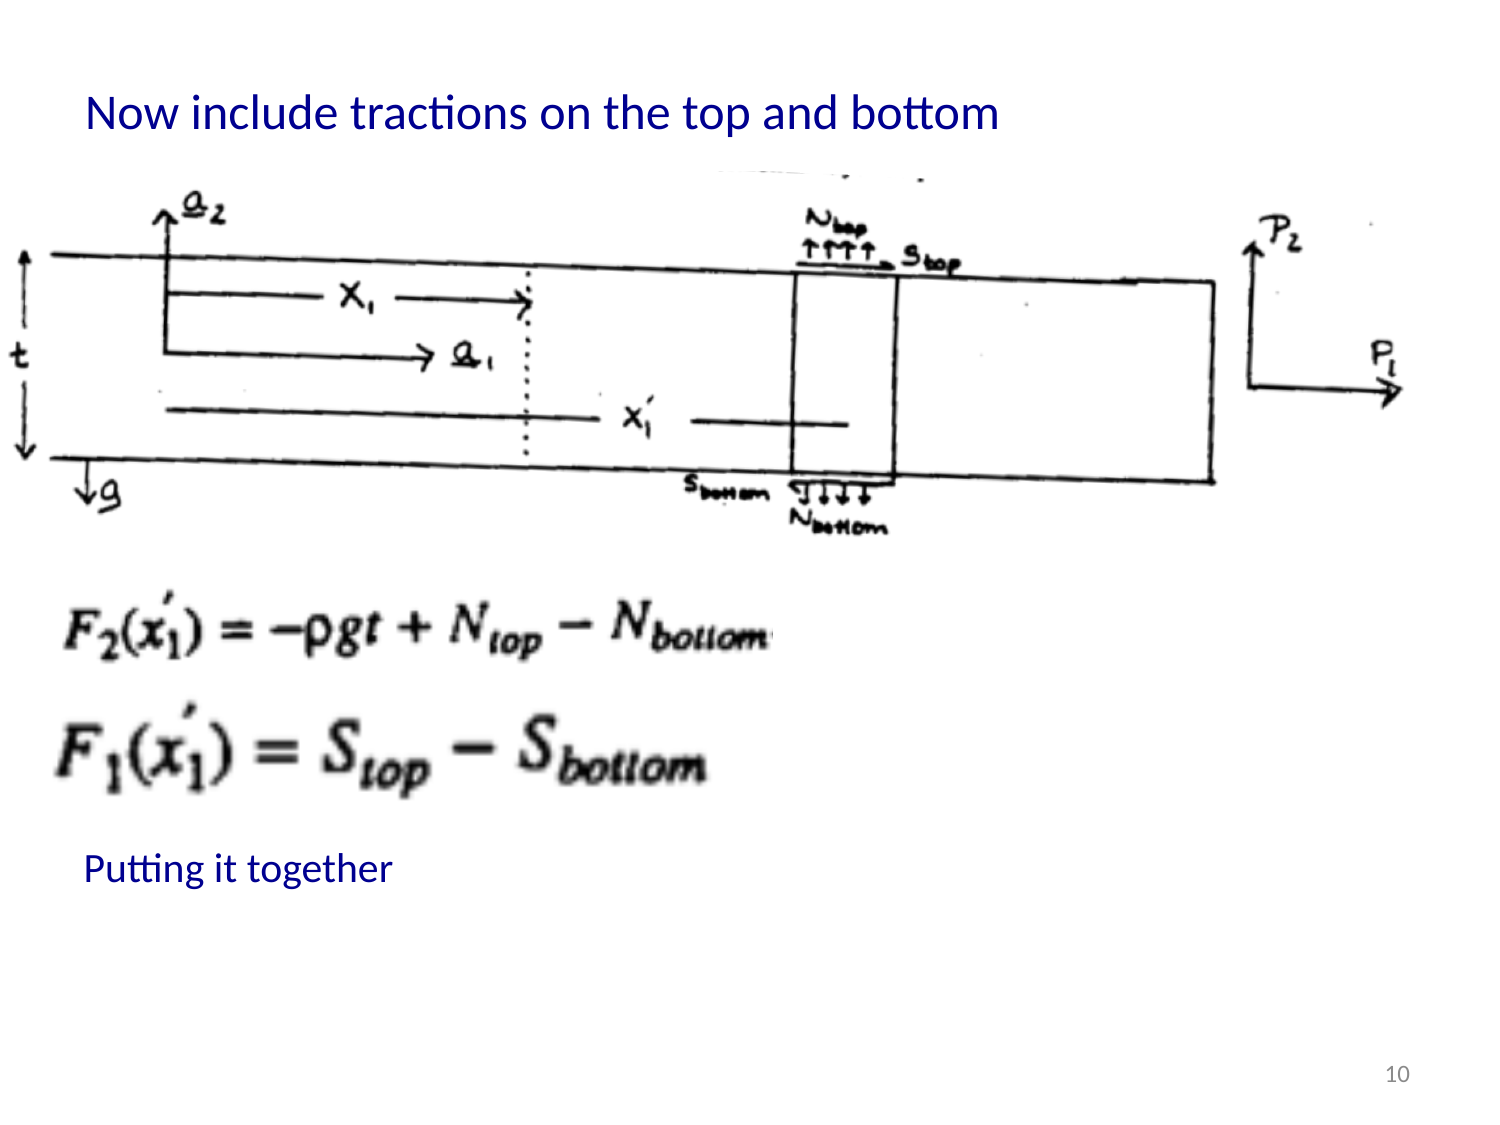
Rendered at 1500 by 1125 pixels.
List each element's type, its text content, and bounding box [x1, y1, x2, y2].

slide_number 10 [1074, 1042, 1425, 1103]
title Now include tractions on the top and bottom [39, 48, 1046, 165]
picture [45, 562, 774, 819]
picture [0, 133, 1433, 584]
text_box Putting it together [68, 833, 773, 899]
